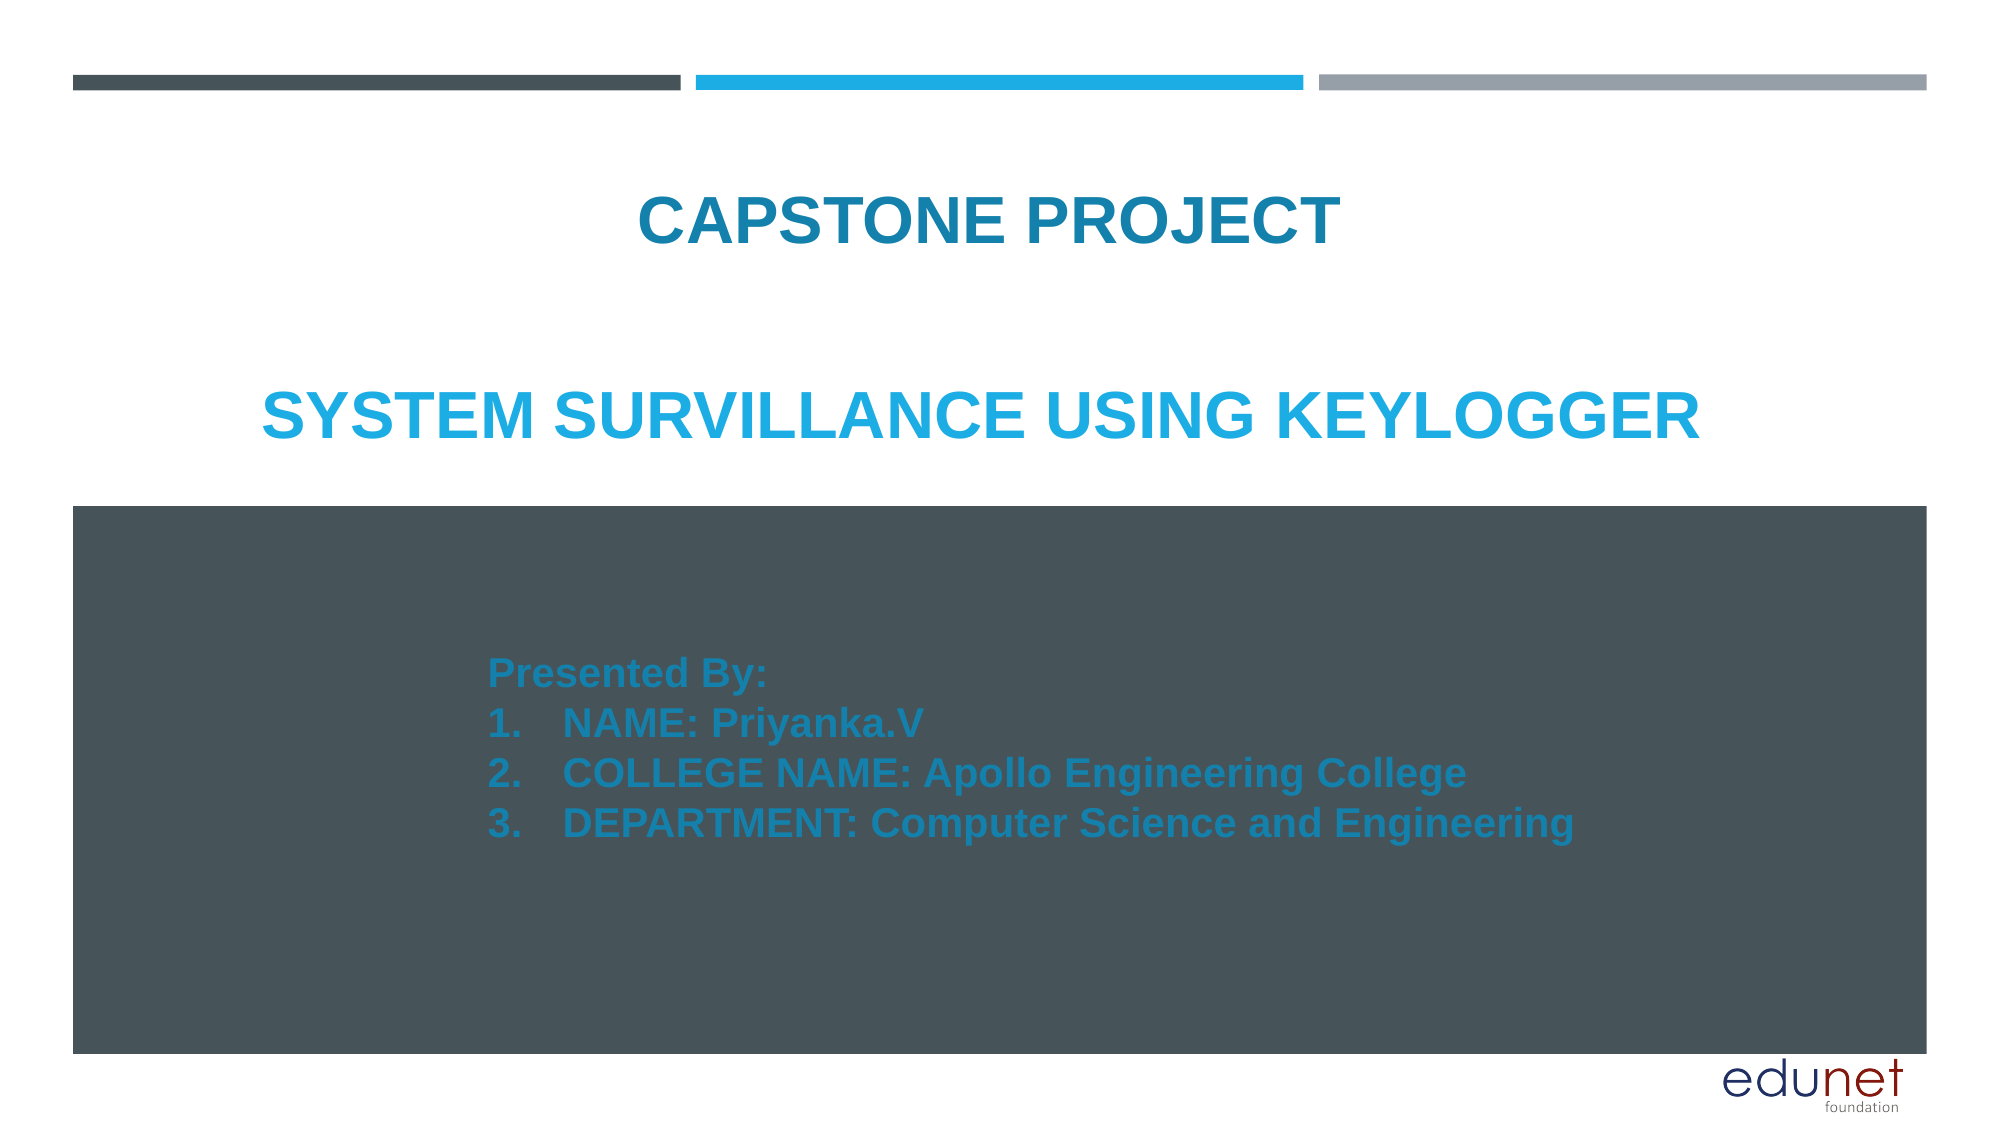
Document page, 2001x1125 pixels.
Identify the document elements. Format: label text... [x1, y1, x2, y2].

text_box CAPSTONE PROJECT [0, 169, 2000, 265]
text_box Presented By: NAME: Priyanka.V COLLEGE NAME: Apollo Engineering College DEPARTMENT: Computer Science and Engineering [472, 638, 1782, 854]
title SYSTEM SURVILLANCE USING KEYLOGGER [222, 298, 1724, 460]
picture [1719, 1056, 1905, 1116]
